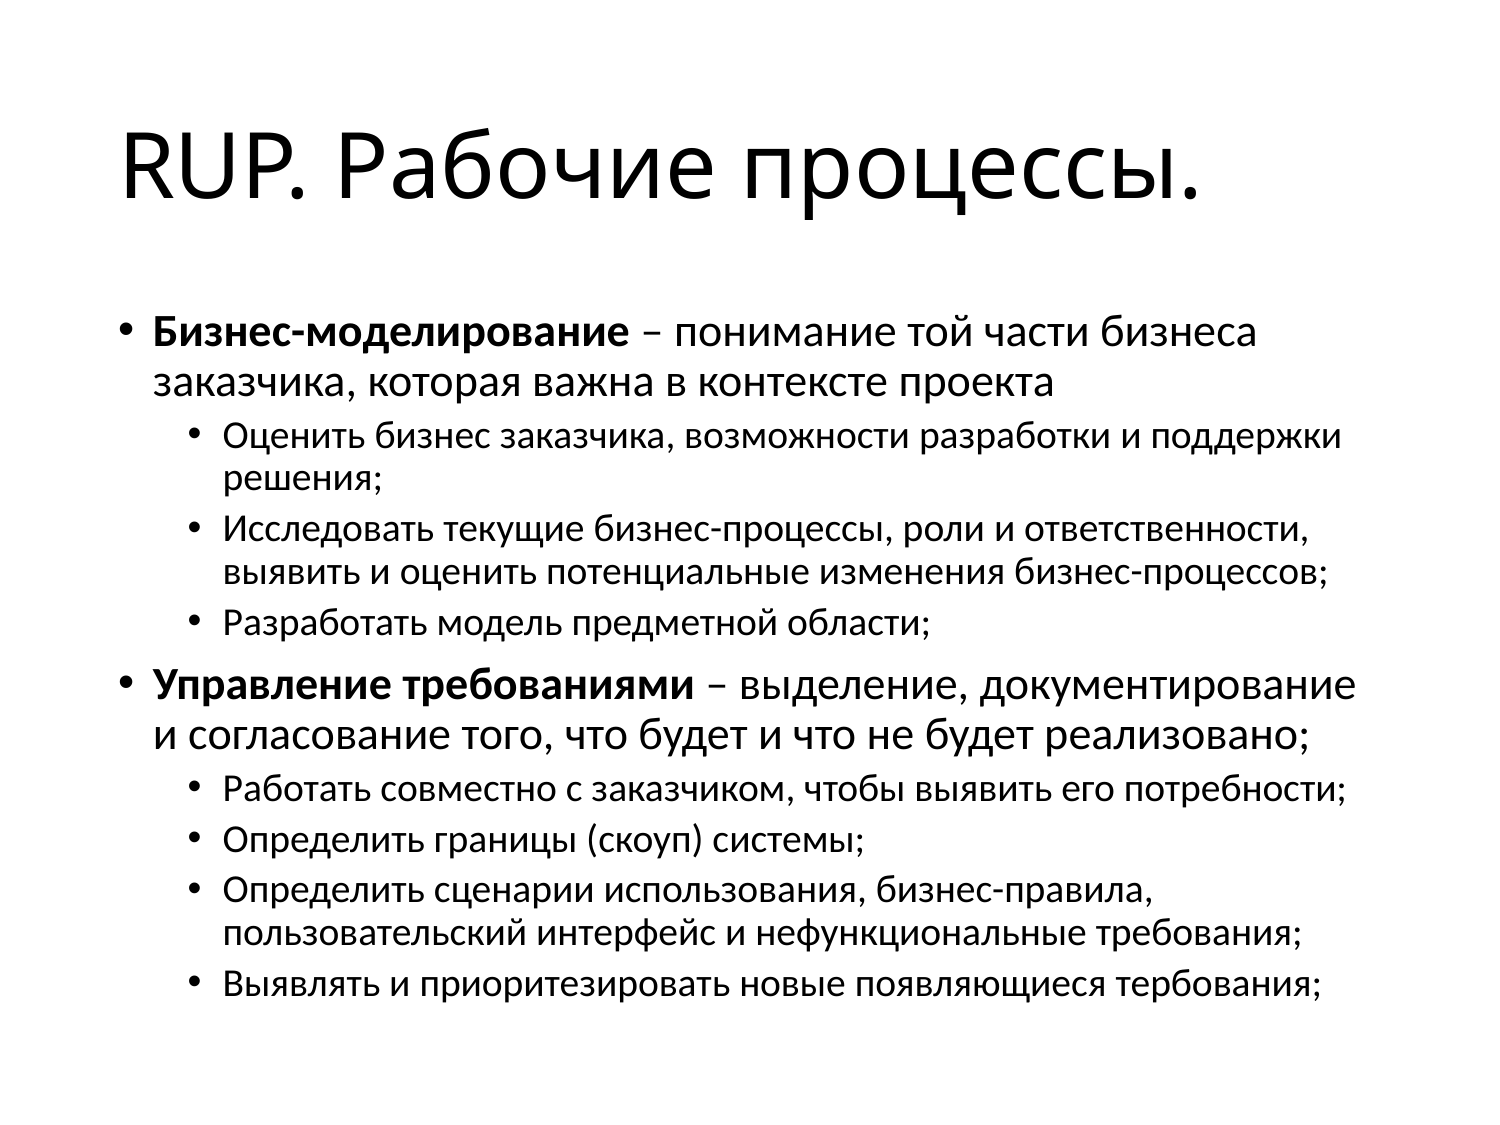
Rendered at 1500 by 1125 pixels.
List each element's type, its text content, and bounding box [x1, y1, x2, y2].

title RUP. Рабочие процессы. [103, 59, 1397, 278]
list Бизнес-моделирование – понимание той части бизнеса заказчика, которая важна в контексте проекта Оценить бизнес заказчика, возможности разработки и поддержки решения; Исследовать текущие бизнес-процессы, роли и ответственности, выявить и оценить потенциальные изменения бизнес-процессов; Разработать модель предметной области; Управление требованиями – выделение, документирование и согласование того, что будет и что не будет реализовано; Работать совместно с заказчиком, чтобы выявить его потребности; Определить границы (скоуп) системы; Определить сценарии использования, бизнес-правила, пользовательский интерфейс и нефункциональные требования; Выявлять и приоритезировать новые появляющиеся тербования; [103, 299, 1397, 1089]
